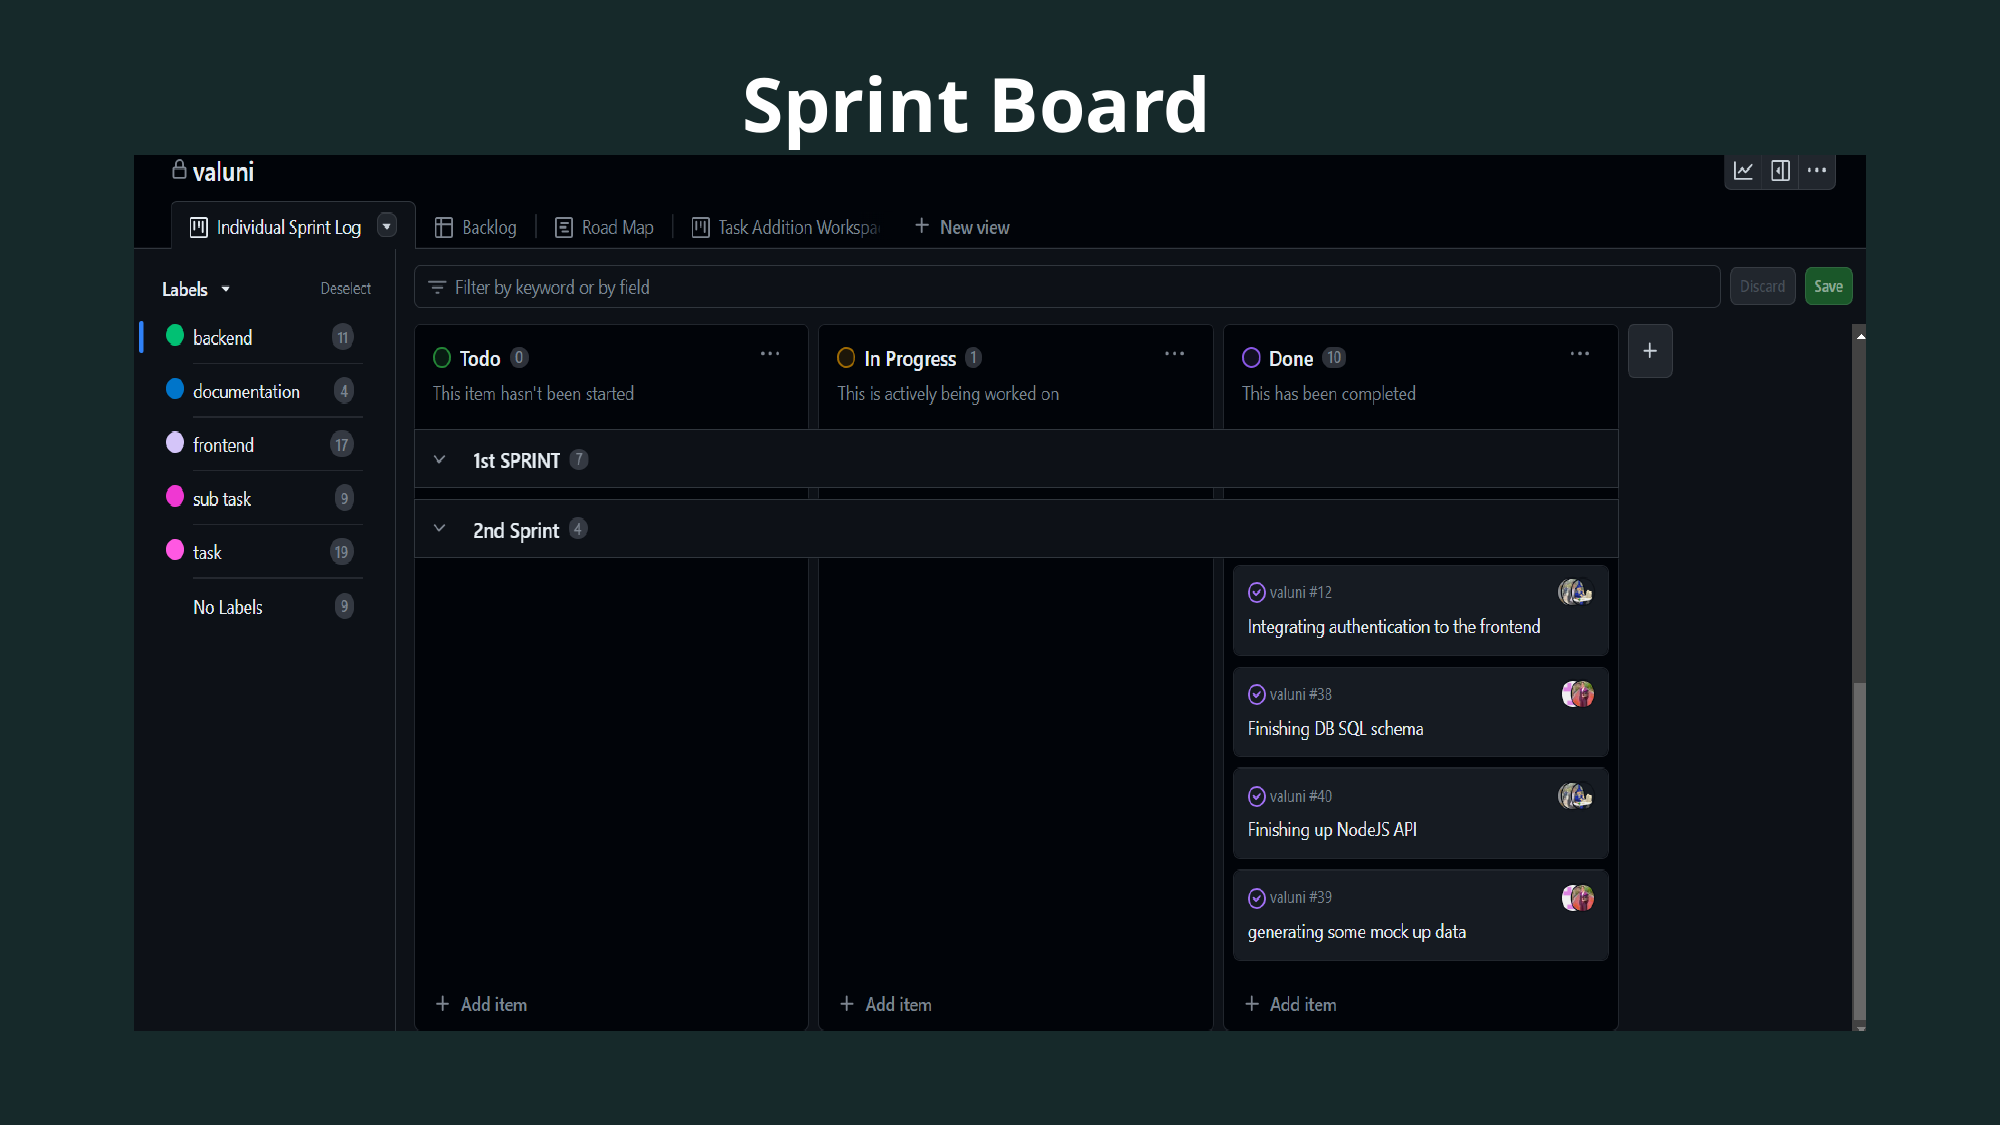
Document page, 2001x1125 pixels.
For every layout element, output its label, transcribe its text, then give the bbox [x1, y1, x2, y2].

picture [134, 155, 1866, 1031]
text_box Sprint Board [580, 49, 1373, 155]
